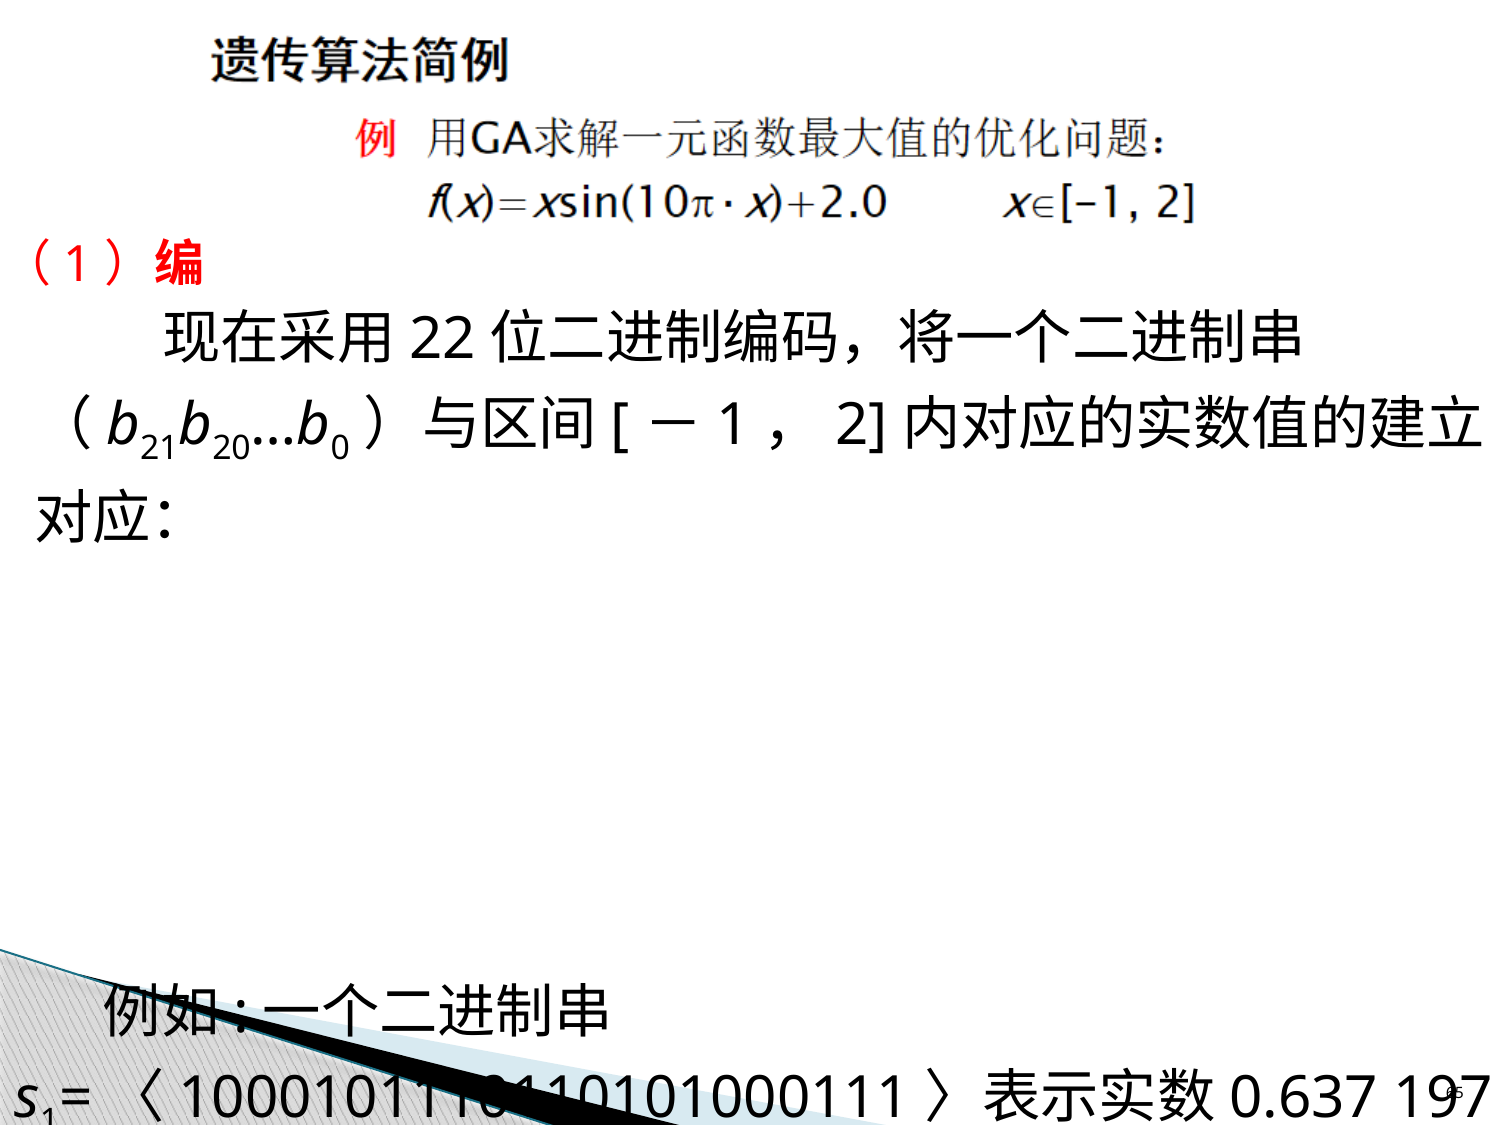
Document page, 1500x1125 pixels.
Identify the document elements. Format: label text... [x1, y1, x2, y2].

picture [194, 11, 1447, 239]
text_box （1）编码 [0, 212, 239, 299]
slide_number 65 [1418, 1051, 1479, 1112]
